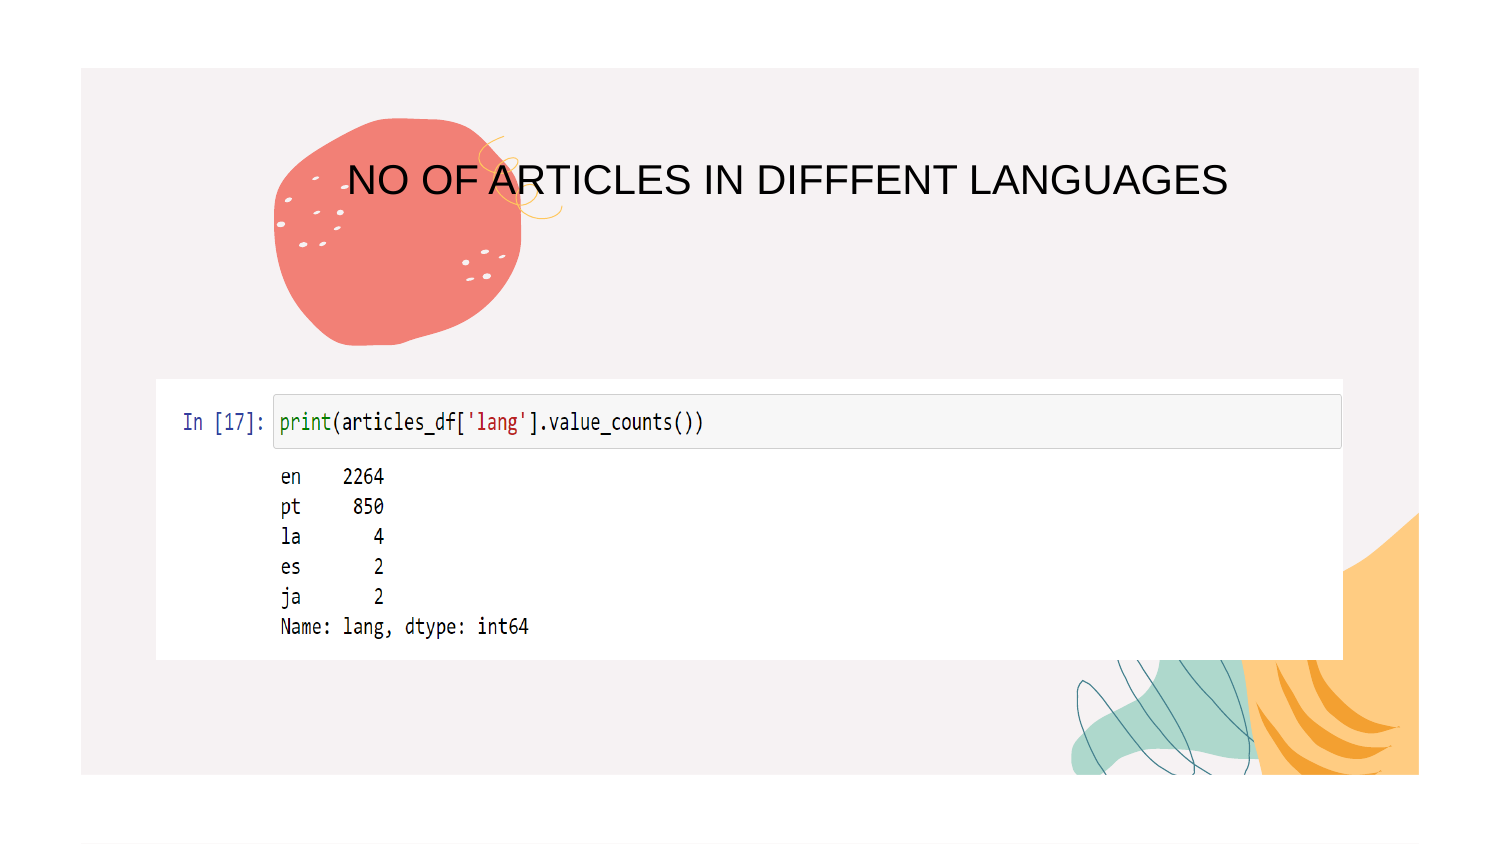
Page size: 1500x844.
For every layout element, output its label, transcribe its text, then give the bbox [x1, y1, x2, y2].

picture [156, 378, 1344, 661]
text_box NO OF ARTICLES IN DIFFFENT LANGUAGES [318, 145, 1257, 211]
